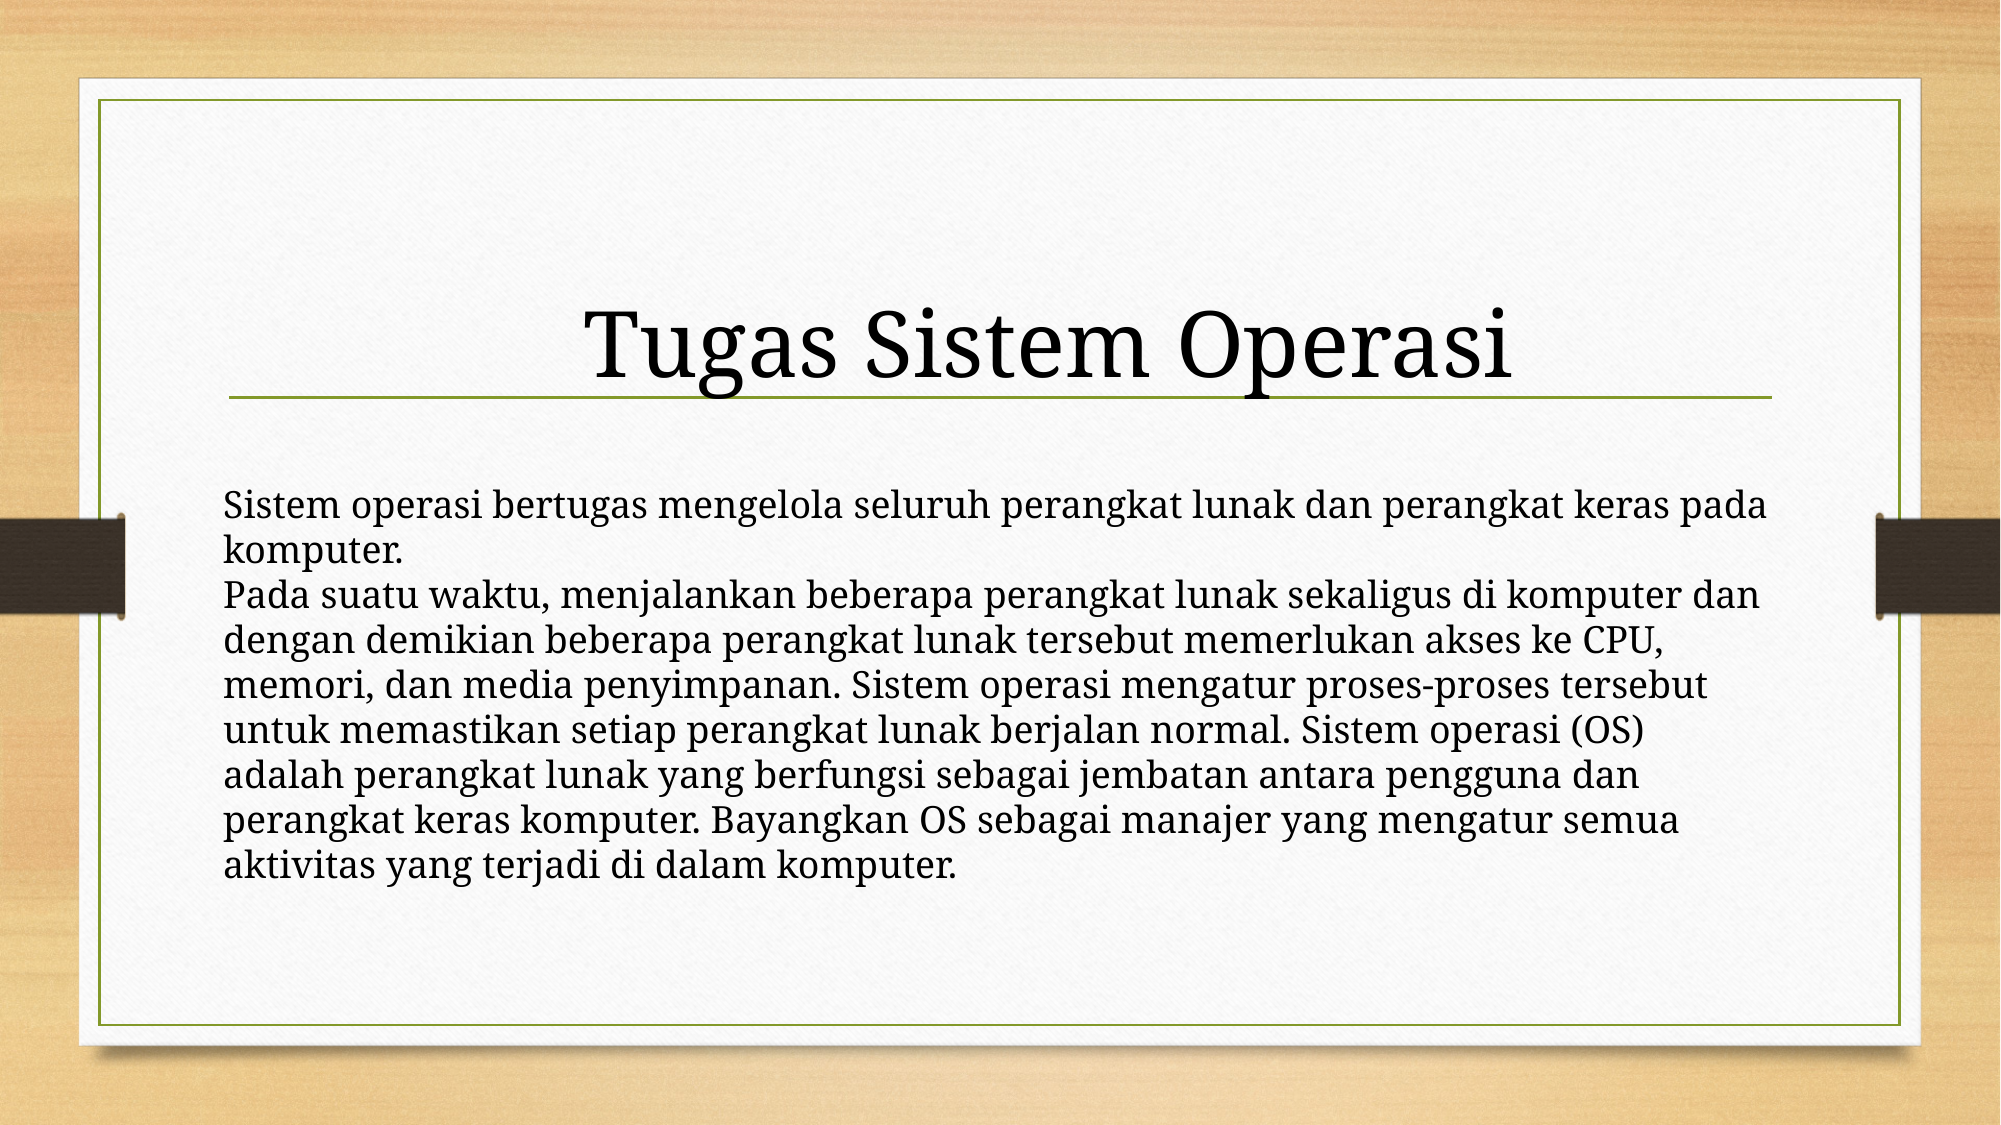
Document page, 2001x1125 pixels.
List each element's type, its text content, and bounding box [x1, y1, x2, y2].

picture [0, 0, 2001, 1125]
text_box Tugas Sistem Operasi [568, 278, 1553, 404]
text_box Sistem operasi bertugas mengelola seluruh perangkat lunak dan perangkat keras pada komputer. Pada suatu waktu, menjalankan beberapa perangkat lunak sekaligus di komputer dan dengan demikian beberapa perangkat lunak tersebut memerlukan akses ke CPU, memori, dan media penyimpanan. Sistem operasi mengatur proses-proses tersebut untuk memastikan setiap perangkat lunak berjalan normal. Sistem operasi (OS) adalah perangkat lunak yang berfungsi sebagai jembatan antara pengguna dan perangkat keras komputer. Bayangkan OS sebagai manajer yang mengatur semua aktivitas yang terjadi di dalam komputer. [208, 474, 1792, 894]
